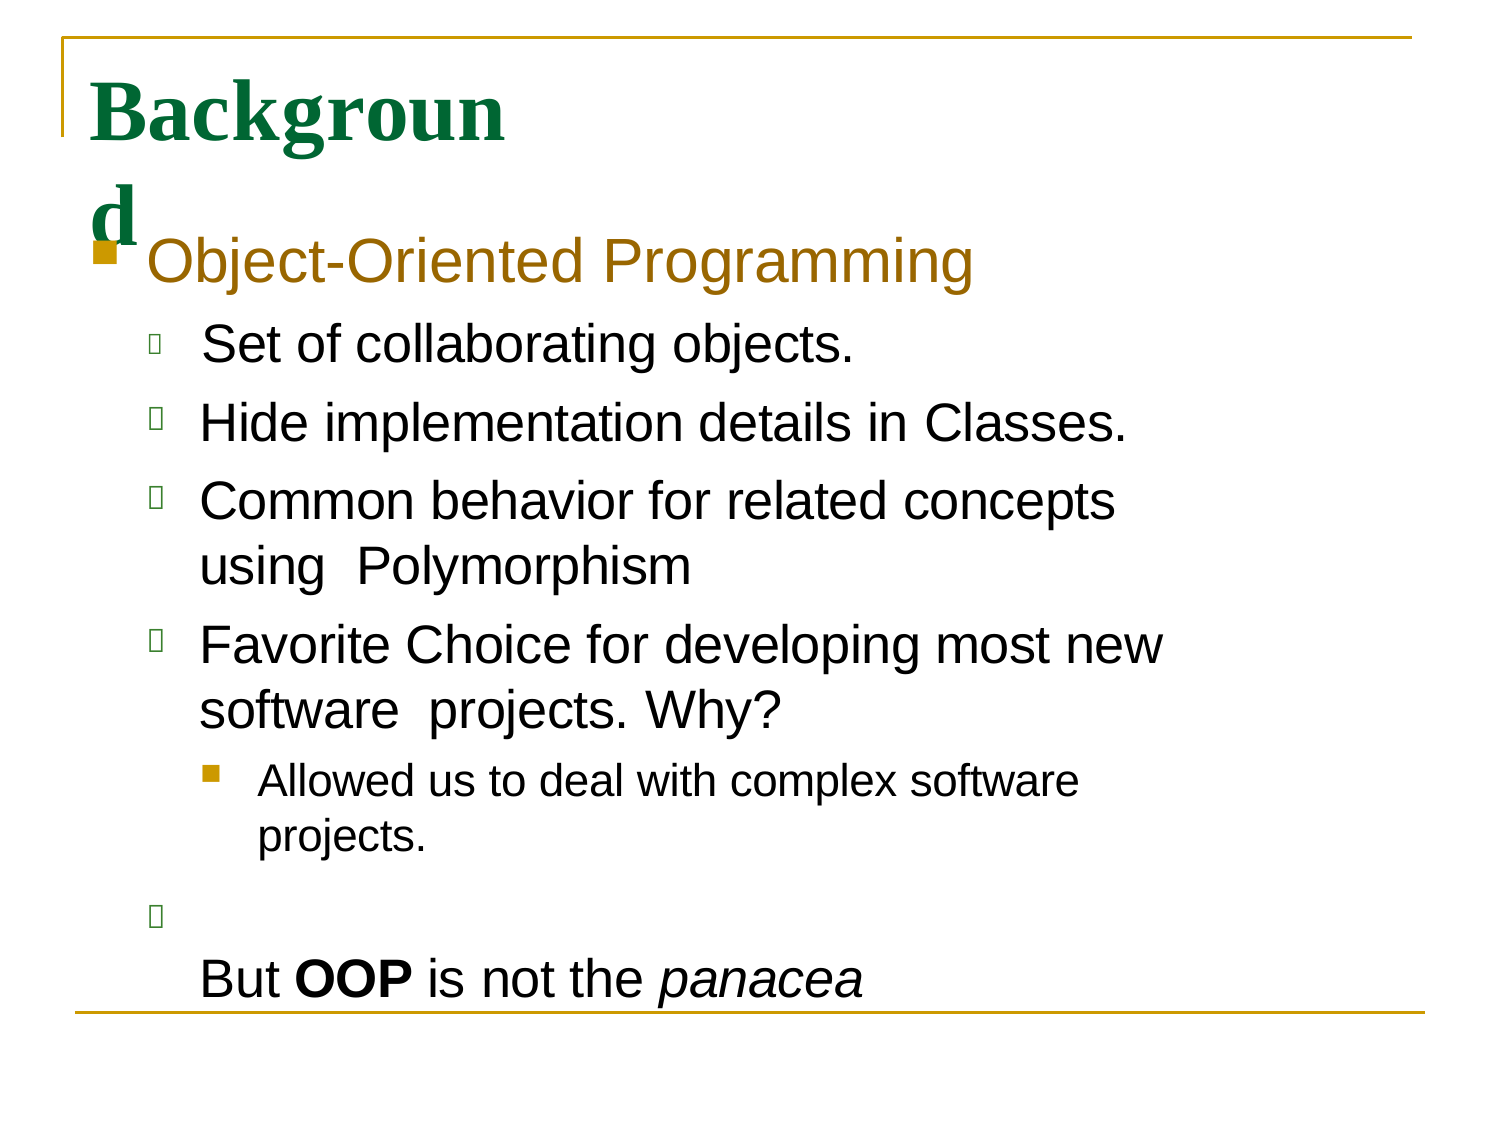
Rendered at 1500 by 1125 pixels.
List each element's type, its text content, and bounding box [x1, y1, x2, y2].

text_box Object-Oriented Programming [87, 218, 981, 296]
text_box  [144, 894, 178, 936]
title Background [87, 51, 549, 218]
text_box  Set of collaborating objects. Hide implementation details in Classes. Common behavior for related concepts using Polymorphism Favorite Choice for developing most new software projects. Why? [144, 293, 1380, 739]
text_box Allowed us to deal with complex software projects. But OOP is not the panacea [197, 748, 1262, 1009]
